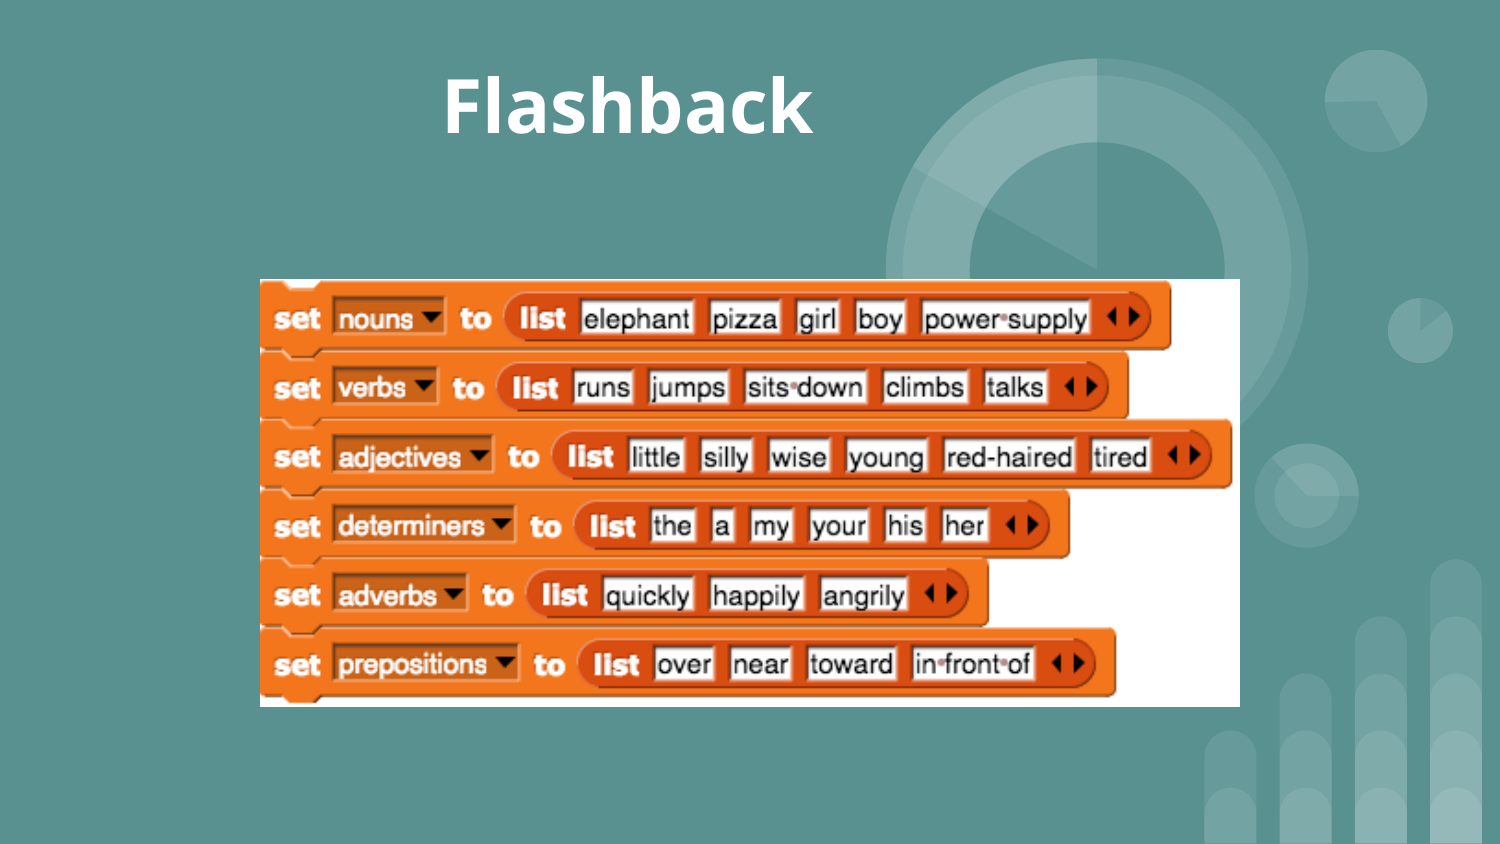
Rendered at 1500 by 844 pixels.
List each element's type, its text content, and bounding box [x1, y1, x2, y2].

subtitle [51, 214, 1449, 345]
title Flashback [51, 43, 1449, 214]
picture [259, 279, 1240, 708]
